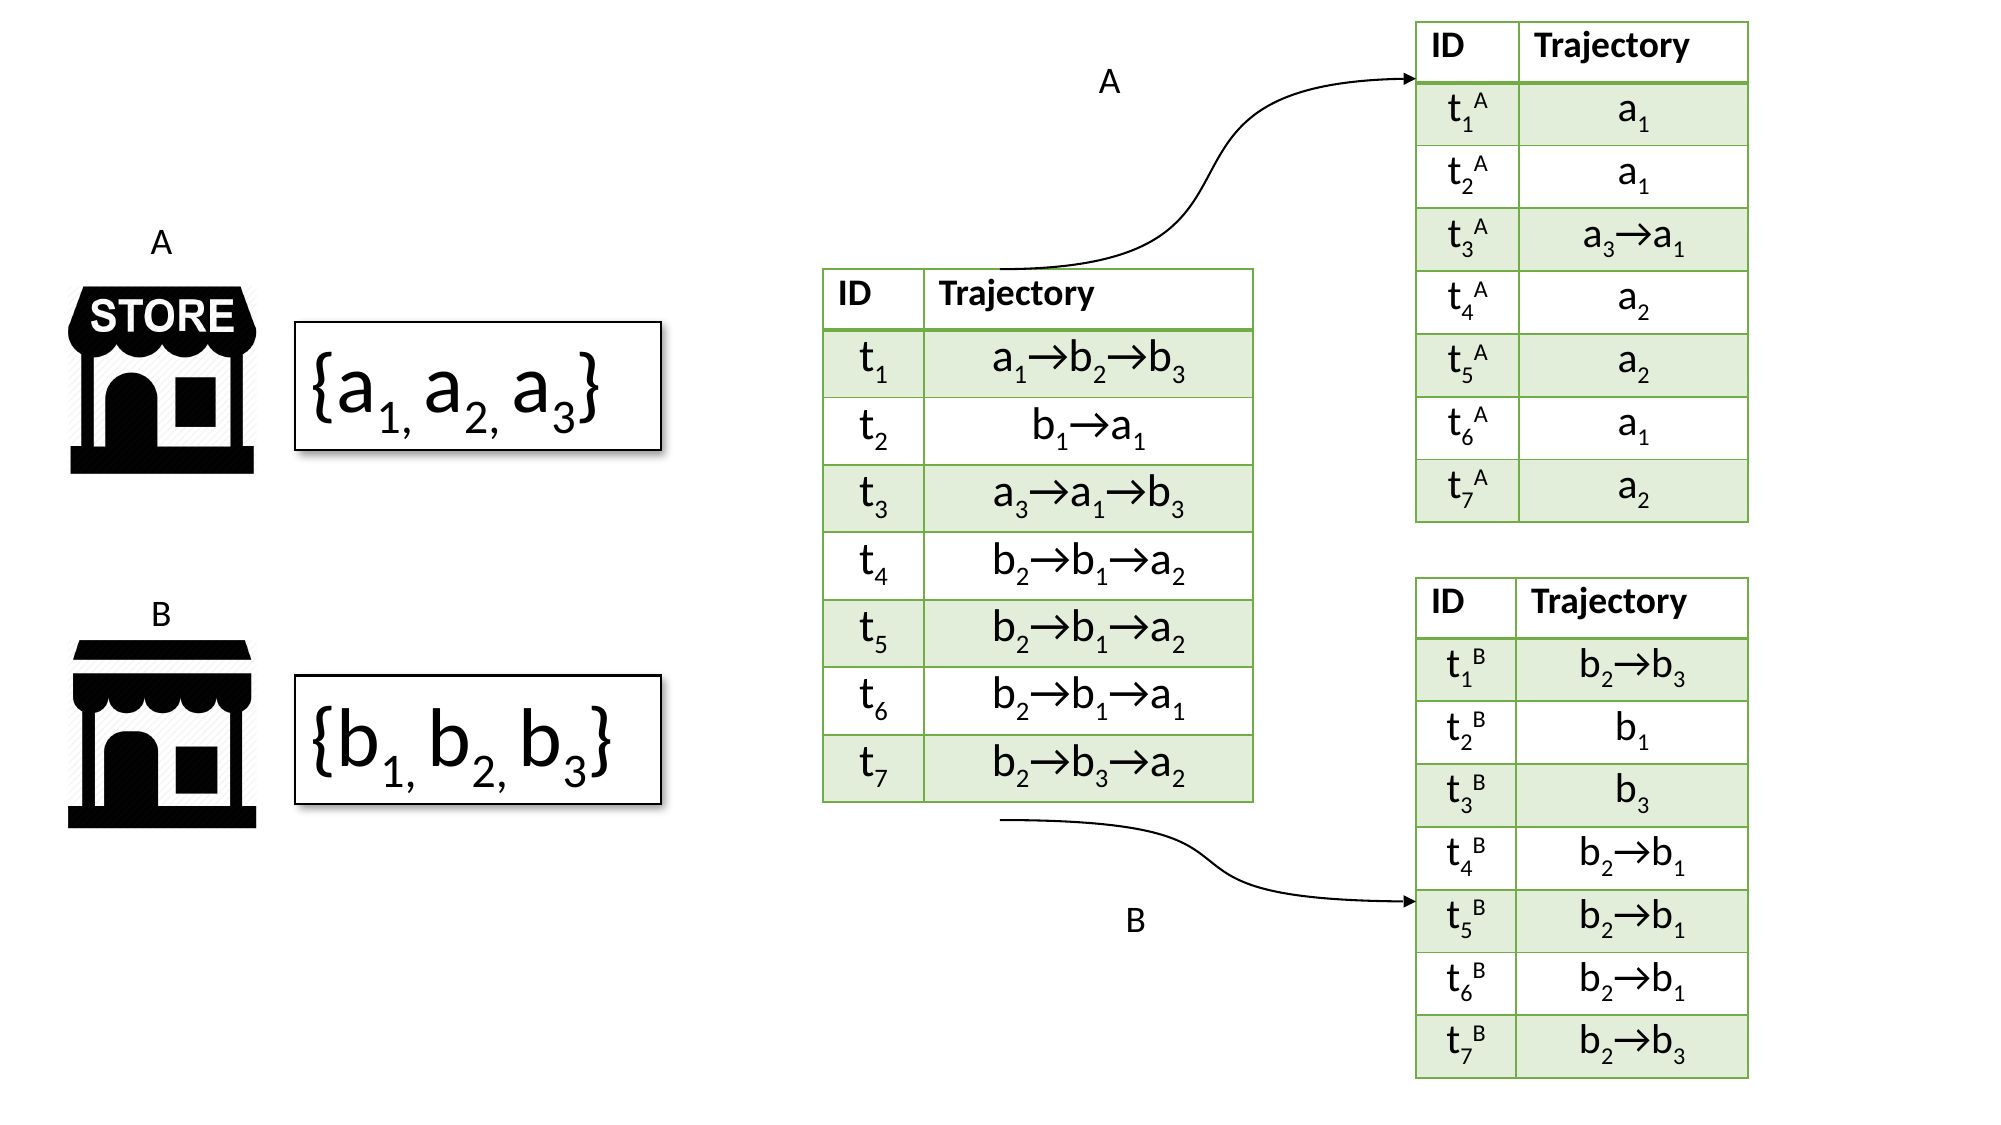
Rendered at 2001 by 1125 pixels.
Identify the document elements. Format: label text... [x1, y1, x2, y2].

table_cell t5B [1417, 891, 1515, 952]
text_box A [135, 210, 188, 270]
table_cell t4 [824, 533, 923, 599]
table_cell b2→b3 [1517, 640, 1747, 700]
table_cell b2→b1→a1 [925, 668, 1252, 734]
table_cell b2→b1→a2 [925, 533, 1252, 599]
table_cell a2 [1520, 460, 1747, 521]
text_box {a1, a2, a3} [294, 321, 662, 451]
table_cell b2→b1 [1517, 953, 1747, 1014]
table_cell a1 [1520, 398, 1747, 459]
table_header ID [1417, 23, 1518, 81]
table_cell b1→a1 [925, 398, 1252, 464]
table_cell a1 [1520, 85, 1747, 145]
table_cell a3→a1 [1520, 209, 1747, 270]
table_cell t6A [1417, 398, 1518, 459]
table_cell b2→b3→a2 [925, 736, 1252, 801]
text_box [999, 78, 1416, 270]
table_cell t6 [824, 668, 923, 734]
table_cell t5 [824, 601, 923, 666]
table_header ID [824, 270, 923, 328]
table_header Trajectory [925, 270, 1252, 328]
table_cell a1 [1520, 146, 1747, 207]
picture [65, 638, 258, 830]
table_cell t1A [1417, 85, 1518, 145]
table_cell t3B [1417, 765, 1515, 826]
table_cell b2→b1 [1517, 828, 1747, 889]
table_cell a2 [1520, 335, 1747, 396]
table_cell t4A [1417, 272, 1518, 333]
table_cell b3 [1517, 765, 1747, 826]
text_box {b1, b2, b3} [294, 674, 662, 805]
table_cell t3 [824, 466, 923, 531]
table_cell b2→b3 [1517, 1016, 1747, 1077]
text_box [999, 820, 1416, 902]
table_cell t4B [1417, 828, 1515, 889]
table_cell t6B [1417, 953, 1515, 1014]
table_cell t5A [1417, 335, 1518, 396]
table_cell t1B [1417, 640, 1515, 700]
table_cell b2→b1 [1517, 891, 1747, 952]
table_cell t2A [1417, 146, 1518, 207]
table_header Trajectory [1517, 579, 1747, 637]
table_cell b2→b1→a2 [925, 601, 1252, 666]
table_cell t2B [1417, 702, 1515, 763]
text_box B [136, 581, 187, 638]
table_cell t7 [824, 736, 923, 801]
table_cell a2 [1520, 272, 1747, 333]
table_header Trajectory [1520, 23, 1747, 81]
table_cell t7B [1417, 1016, 1515, 1077]
text_box B [1110, 902, 1162, 948]
table_cell t7A [1417, 460, 1518, 521]
text_box A [1084, 48, 1136, 78]
table_cell a1→b2→b3 [925, 332, 1252, 397]
table_cell t1 [824, 332, 923, 397]
table_cell t3A [1417, 209, 1518, 270]
table_cell b1 [1517, 702, 1747, 763]
table_header ID [1417, 579, 1515, 637]
table_cell a3→a1→b3 [925, 466, 1252, 531]
table_cell t2 [824, 398, 923, 464]
picture [65, 284, 258, 476]
